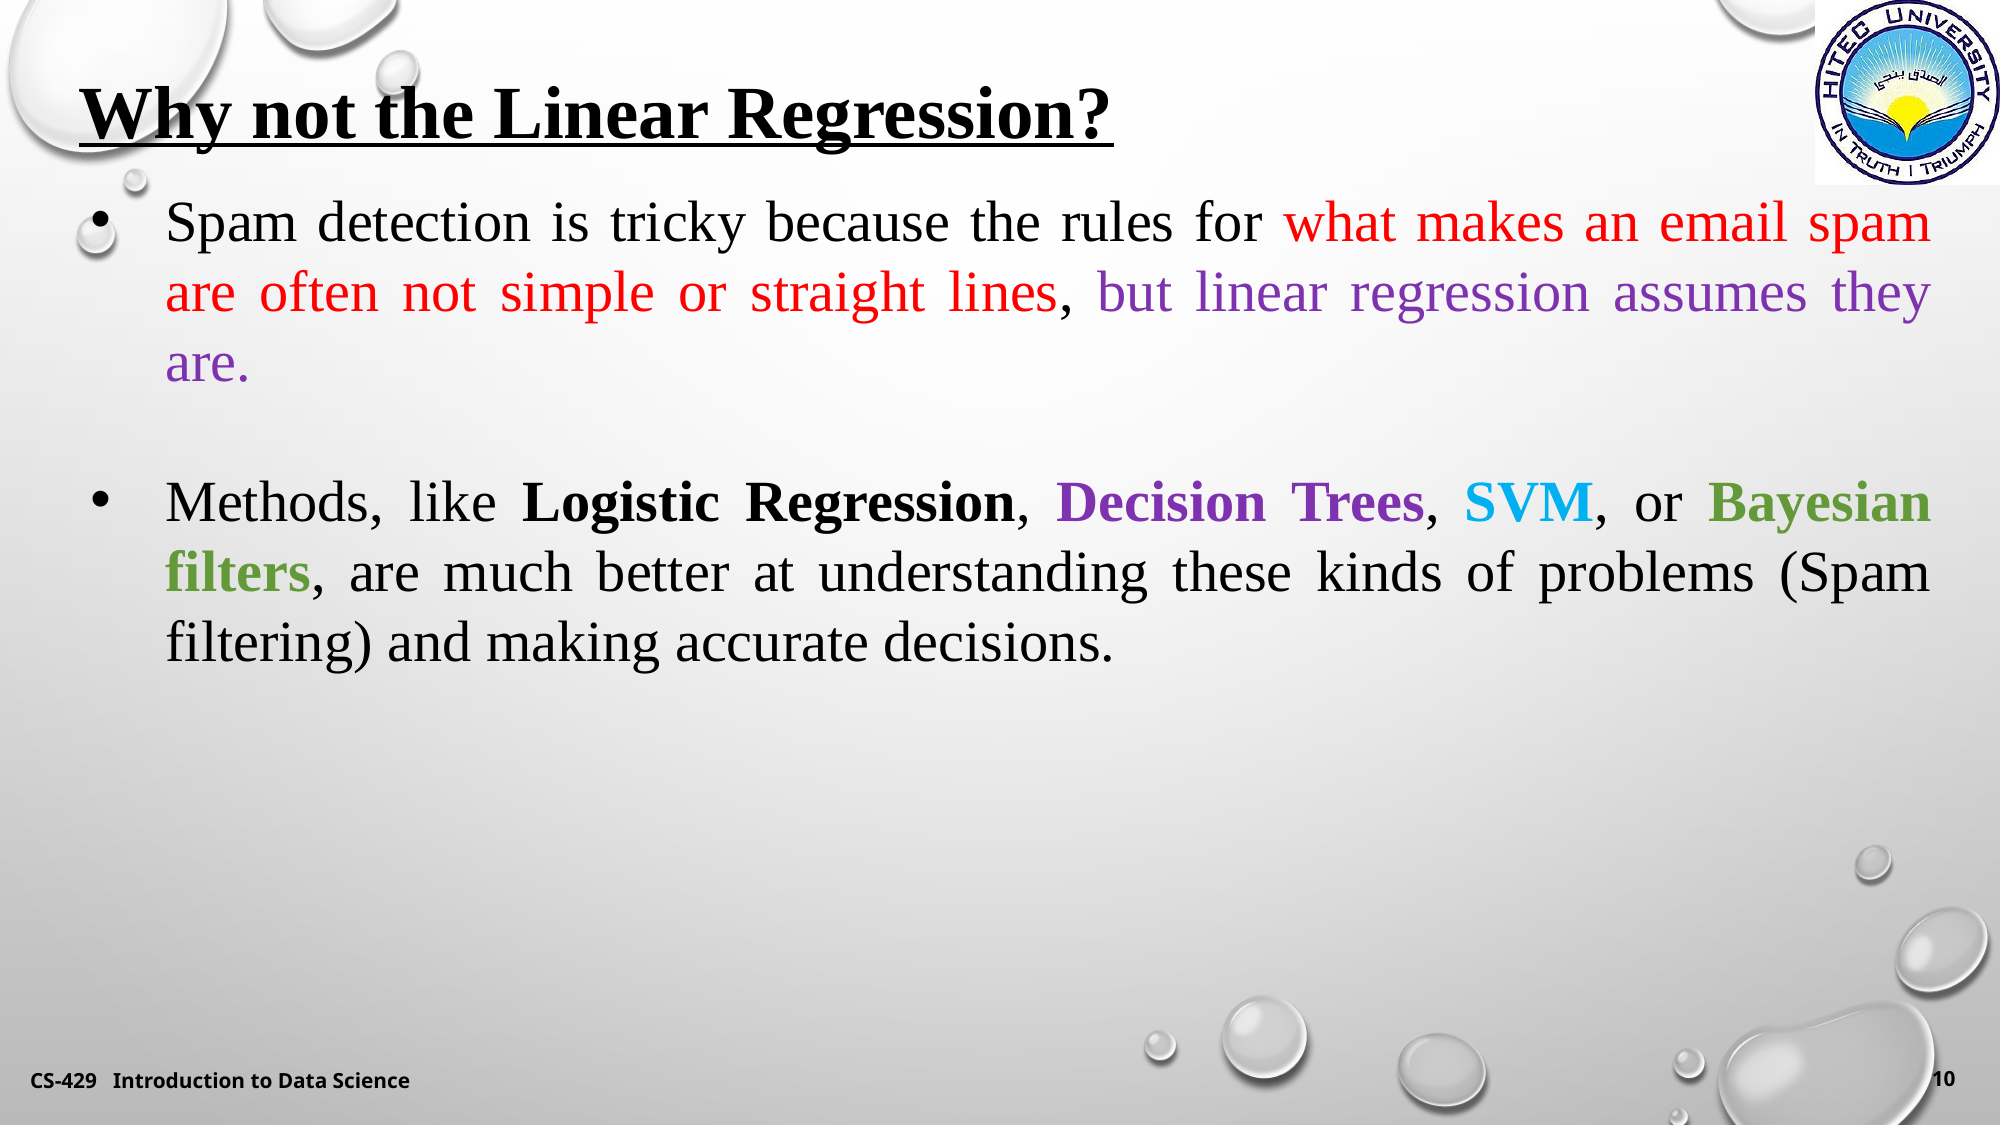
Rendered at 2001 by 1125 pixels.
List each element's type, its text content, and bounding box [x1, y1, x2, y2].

slide_number 10 [1845, 1050, 1971, 1110]
footer CS-429 Introduction to Data Science [15, 1050, 1110, 1110]
text_box Why not the Linear Regression? [64, 56, 1809, 162]
picture [0, 0, 2000, 1125]
text_box Spam detection is tricky because the rules for what makes an email spam are often not simple or straight lines, but linear regression assumes they are. Methods, like Logistic Regression, Decision Trees, SVM, or Bayesian filters, are much better at understanding these kinds of problems (Spam filtering) and making accurate decisions. [75, 176, 1947, 681]
